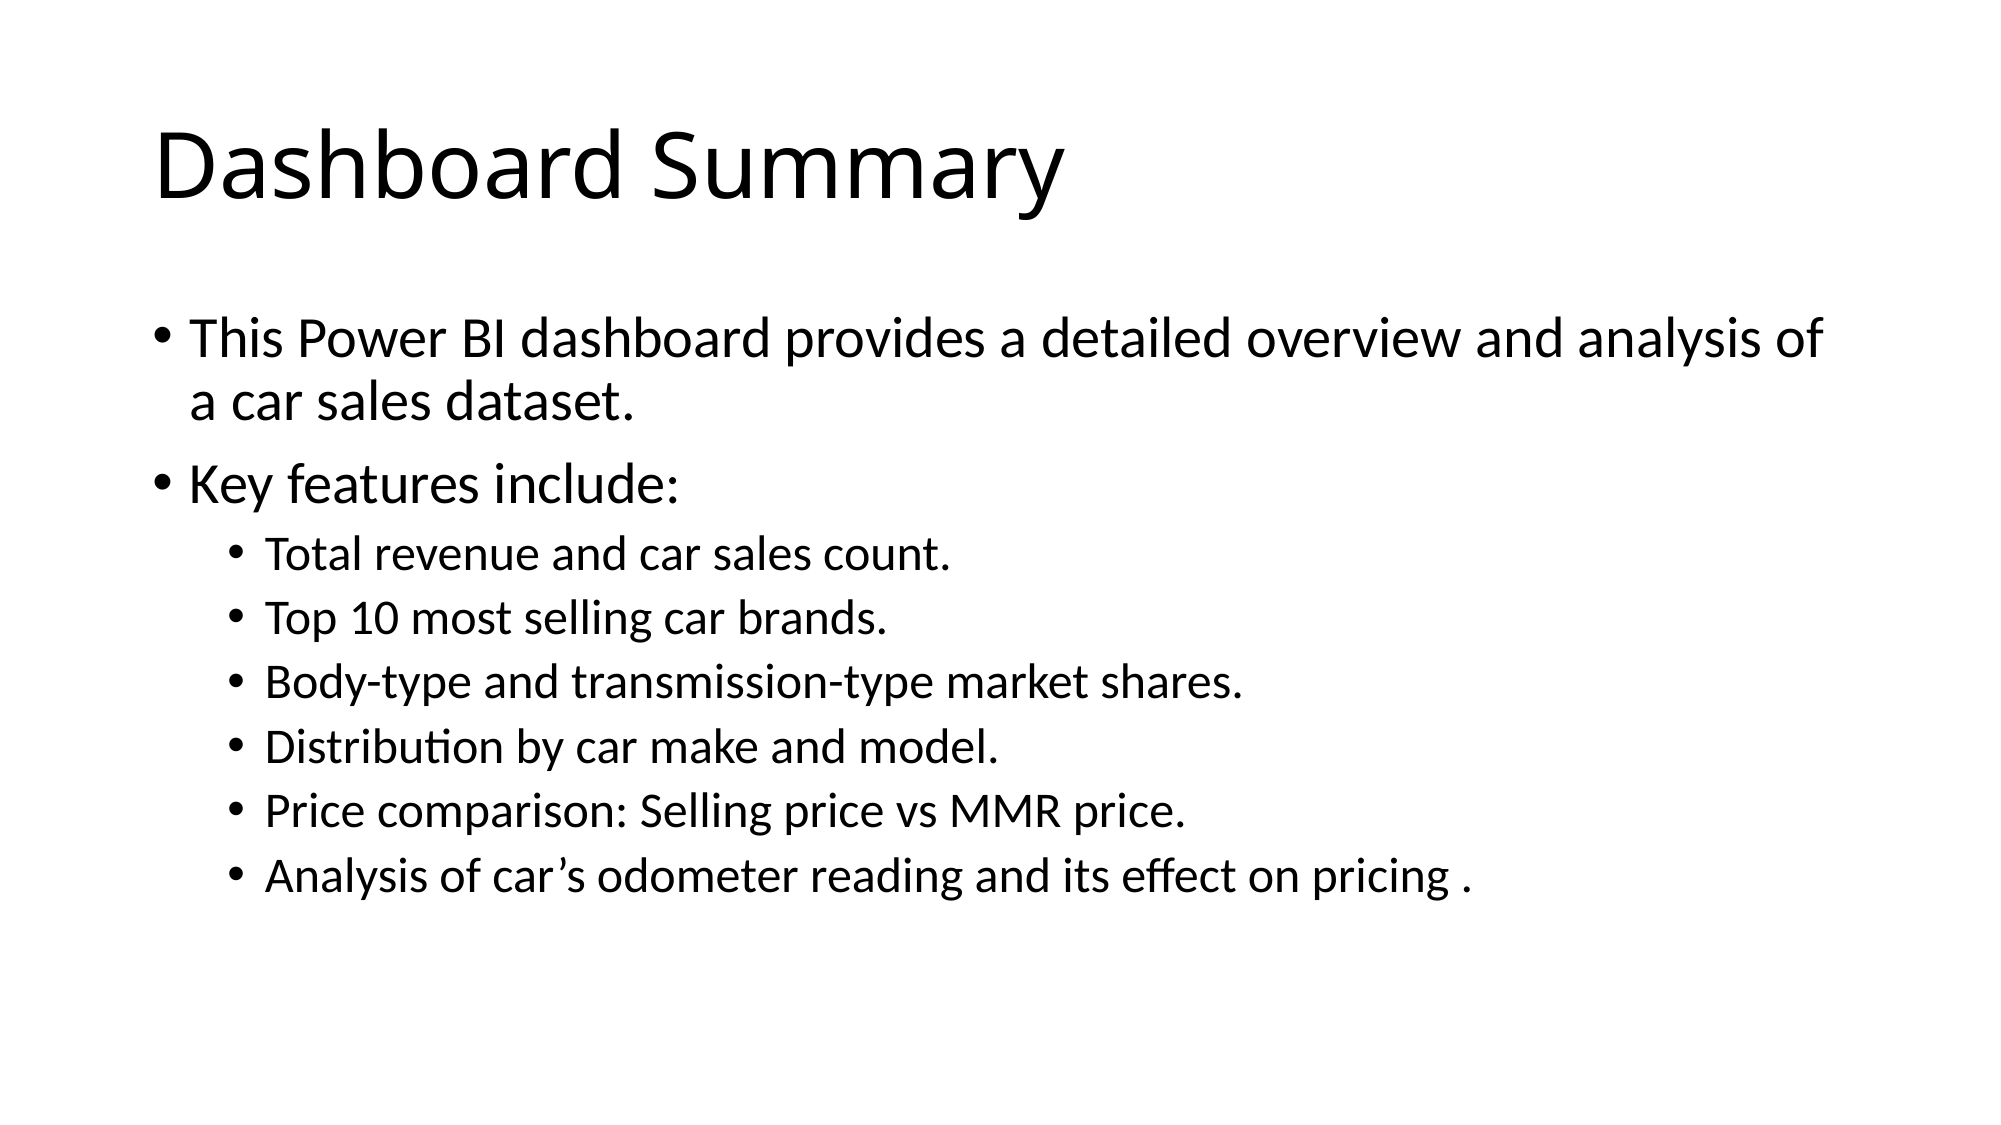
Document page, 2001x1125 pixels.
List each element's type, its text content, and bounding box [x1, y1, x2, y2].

list This Power BI dashboard provides a detailed overview and analysis of a car sales dataset. Key features include: Total revenue and car sales count. Top 10 most selling car brands. Body-type and transmission-type market shares. Distribution by car make and model. Price comparison: Selling price vs MMR price. Analysis of car’s odometer reading and its effect on pricing . [137, 299, 1863, 1014]
title Dashboard Summary [137, 59, 1863, 278]
